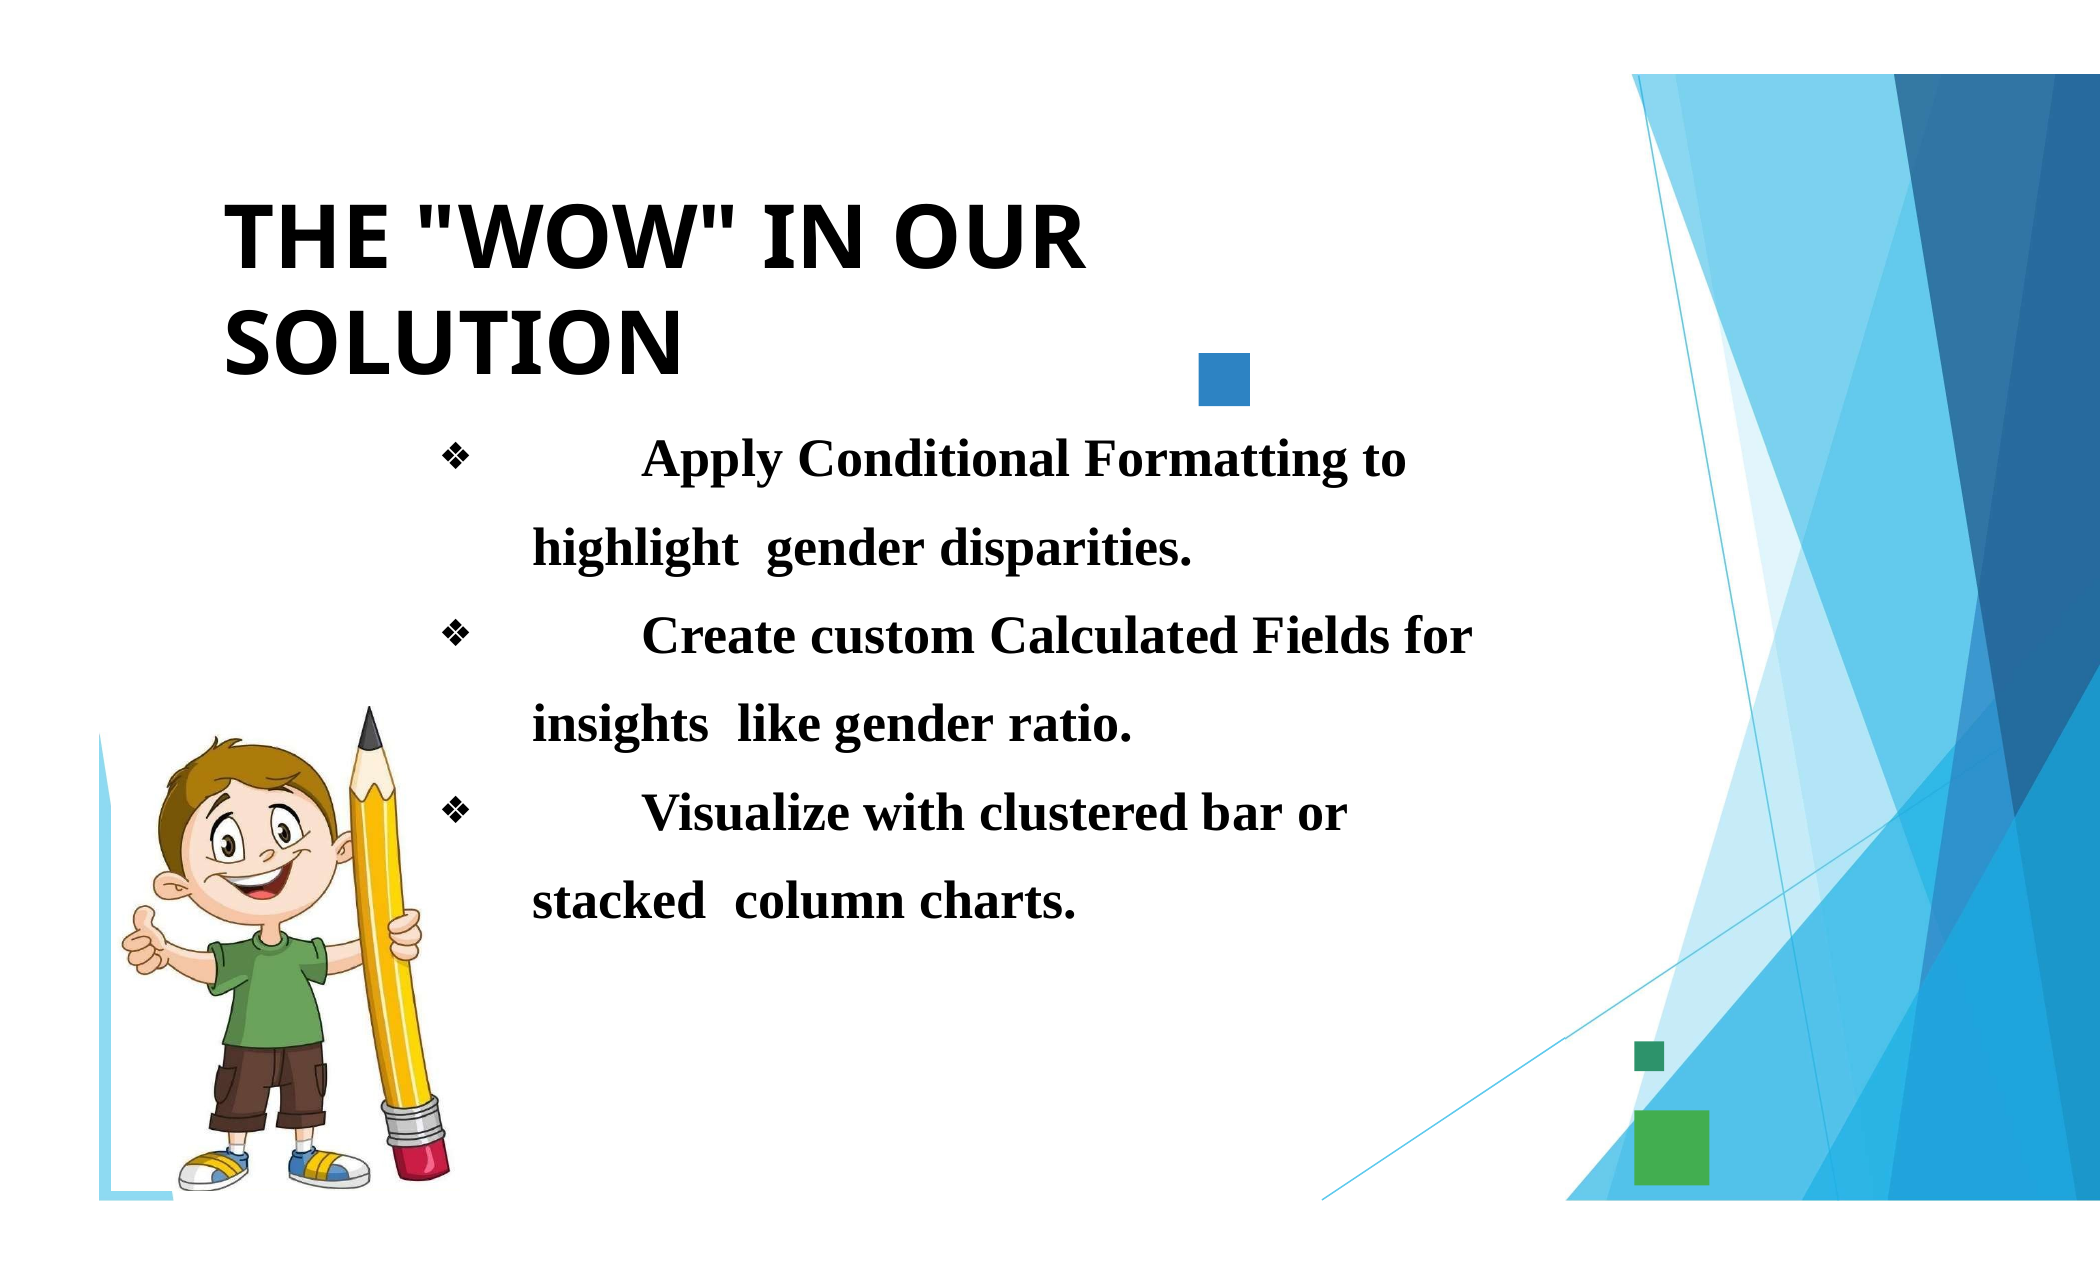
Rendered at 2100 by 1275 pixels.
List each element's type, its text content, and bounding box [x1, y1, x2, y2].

title THE "WOW" IN OUR SOLUTION [221, 178, 1315, 394]
text_box Apply Conditional Formatting to highlight gender disparities. Create custom Calculated Fields for insights like gender ratio. Visualize with clustered bar or stacked column charts. [436, 397, 1315, 930]
text_box [1198, 353, 1250, 407]
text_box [99, 706, 461, 1201]
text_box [1320, 74, 2100, 1201]
